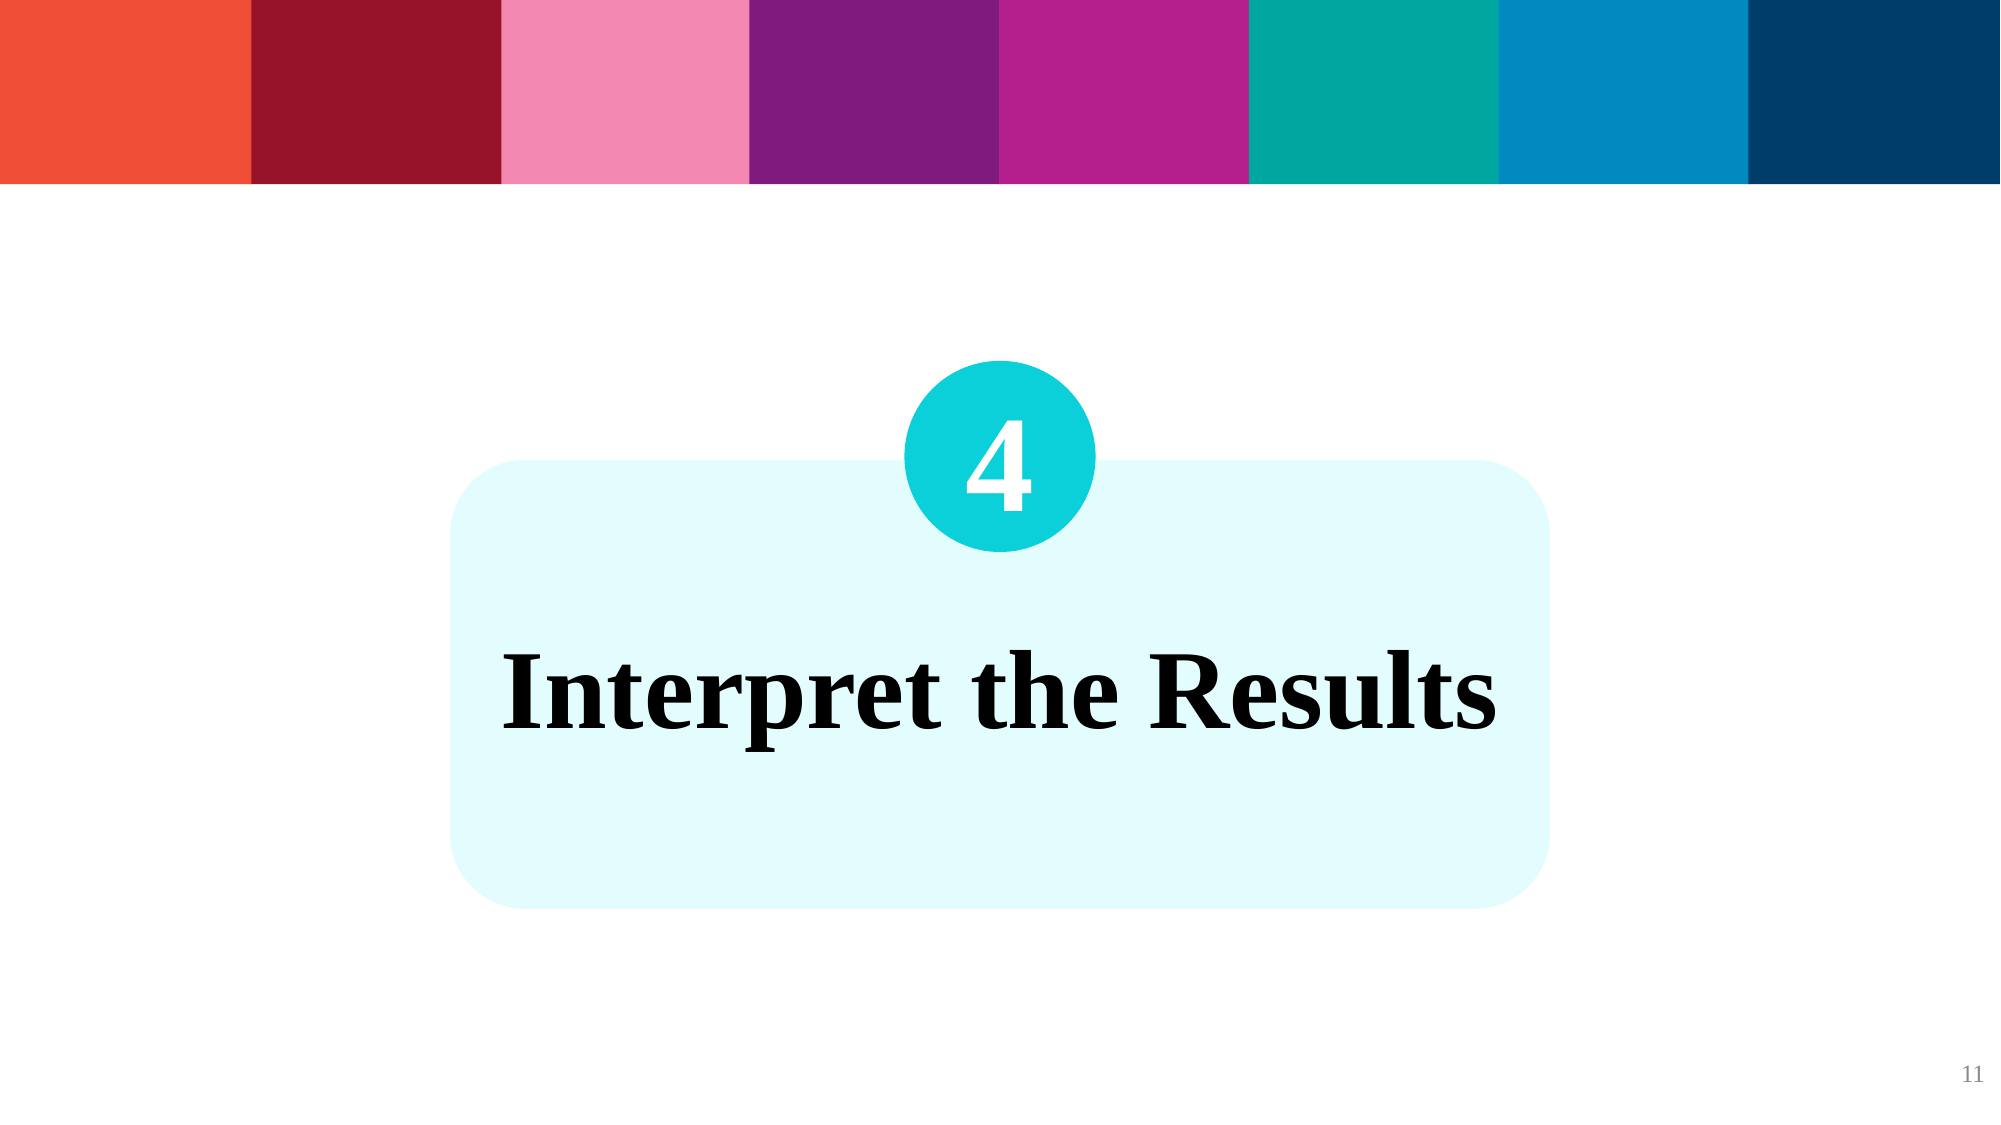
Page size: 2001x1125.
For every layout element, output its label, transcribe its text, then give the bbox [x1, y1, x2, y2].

slide_number 11 [1550, 1042, 2000, 1103]
text_box 4 [903, 359, 1097, 554]
text_box [448, 458, 1552, 910]
text_box Interpret the Results [485, 608, 1514, 759]
